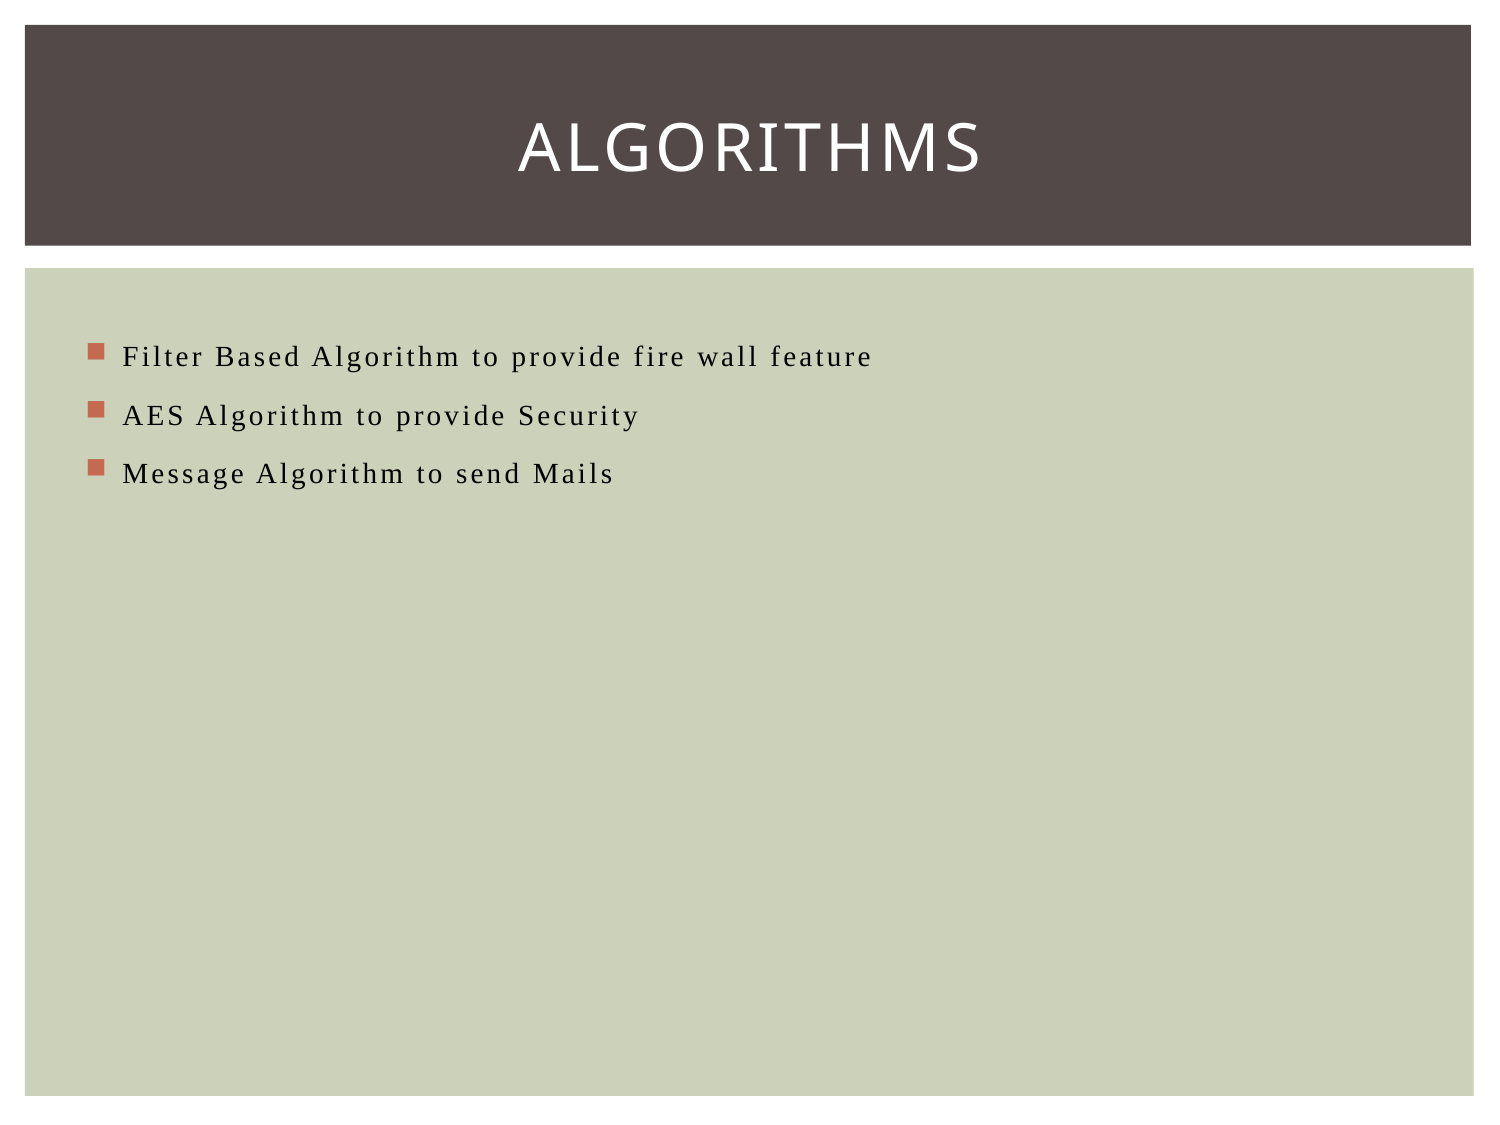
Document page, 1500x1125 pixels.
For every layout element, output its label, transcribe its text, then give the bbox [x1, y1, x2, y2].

title Algorithms [62, 58, 1438, 232]
list Filter Based Algorithm to provide fire wall feature AES Algorithm to provide Security Message Algorithm to send Mails [62, 312, 1442, 1036]
